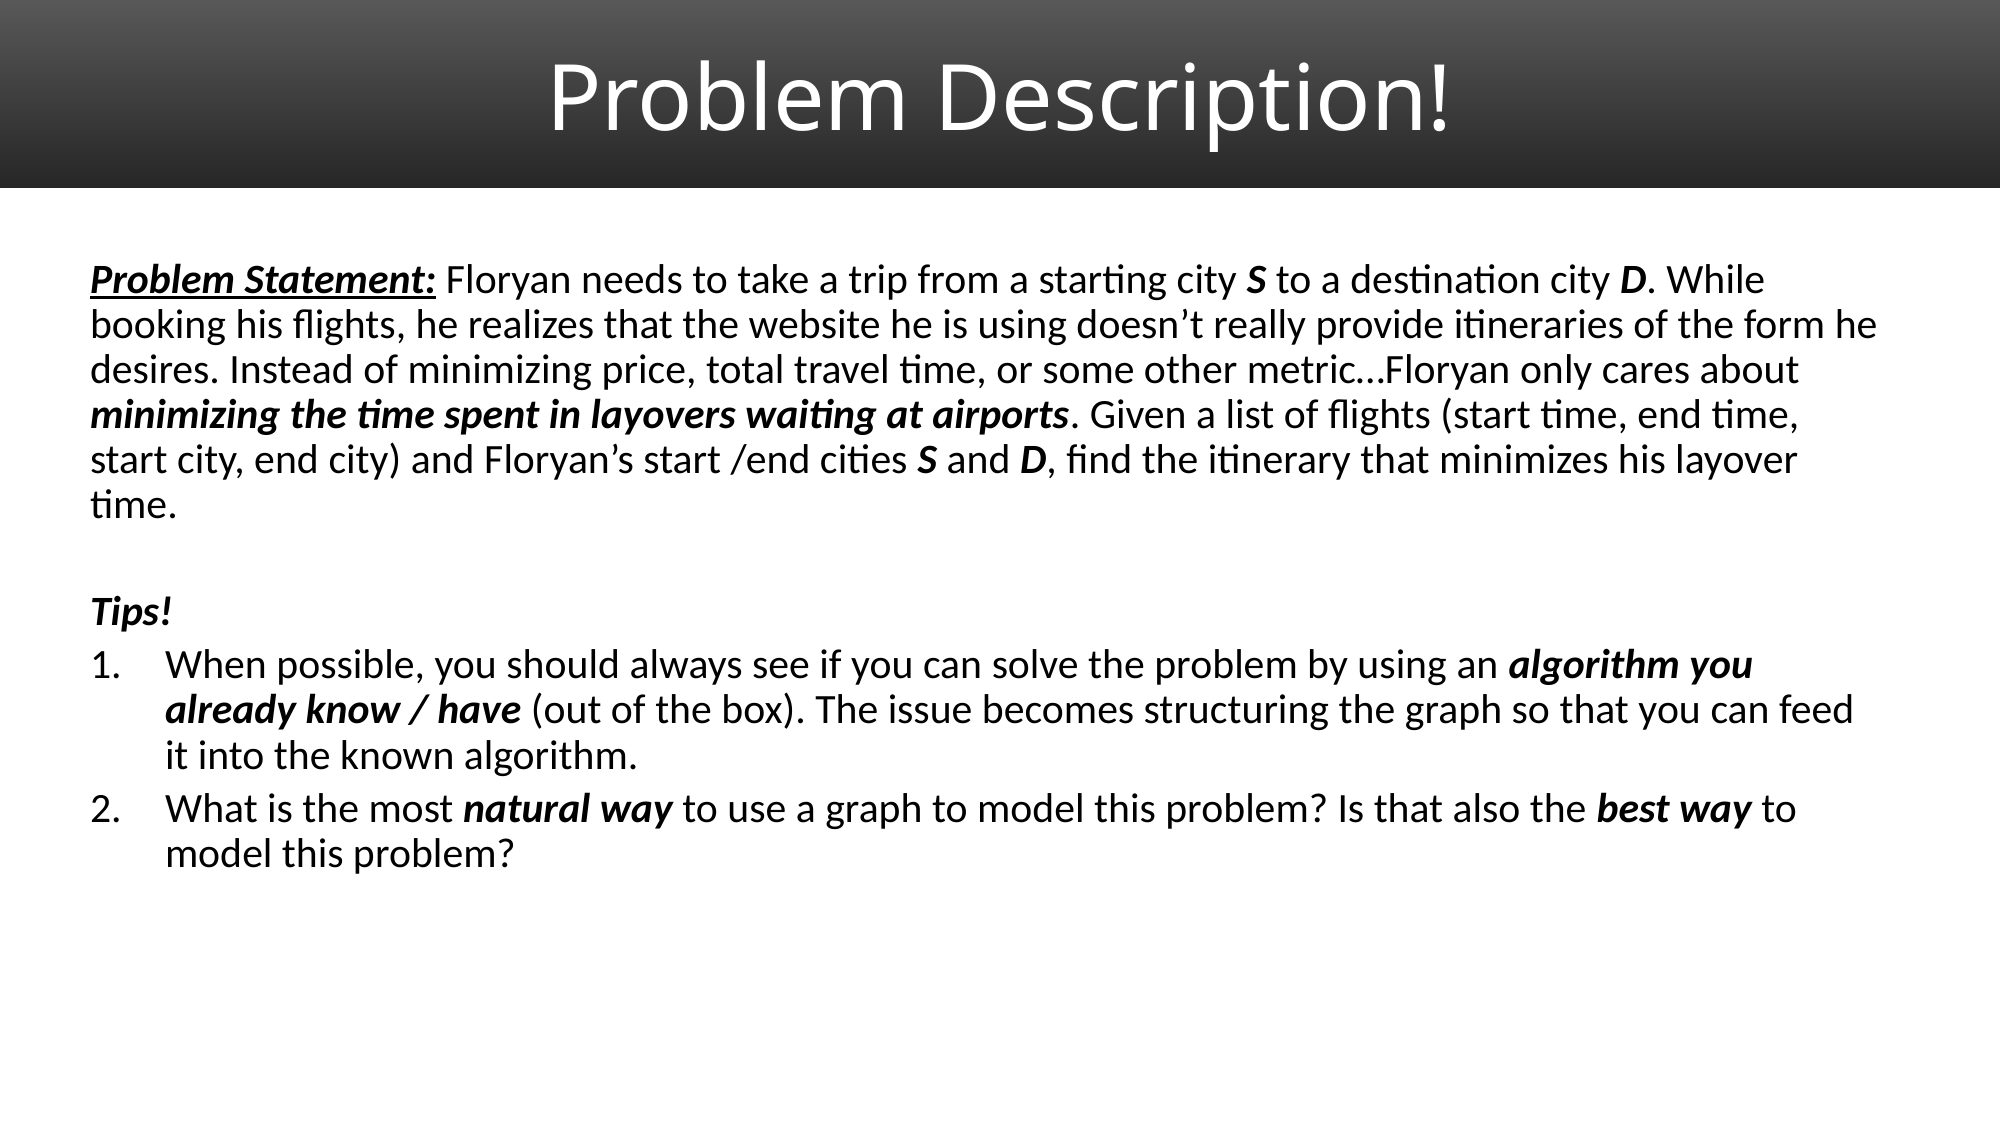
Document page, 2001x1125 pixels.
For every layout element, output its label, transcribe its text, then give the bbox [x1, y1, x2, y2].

list Problem Statement: Floryan needs to take a trip from a starting city S to a destination city D. While booking his flights, he realizes that the website he is using doesn’t really provide itineraries of the form he desires. Instead of minimizing price, total travel time, or some other metric…Floryan only cares about minimizing the time spent in layovers waiting at airports. Given a list of flights (start time, end time, start city, end city) and Floryan’s start /end cities S and D, find the itinerary that minimizes his layover time. Tips! When possible, you should always see if you can solve the problem by using an algorithm you already know / have (out of the box). The issue becomes structuring the graph so that you can feed it into the known algorithm. What is the most natural way to use a graph to model this problem? Is that also the best way to model this problem? [75, 249, 1900, 1038]
title Problem Description! [99, 24, 1900, 163]
